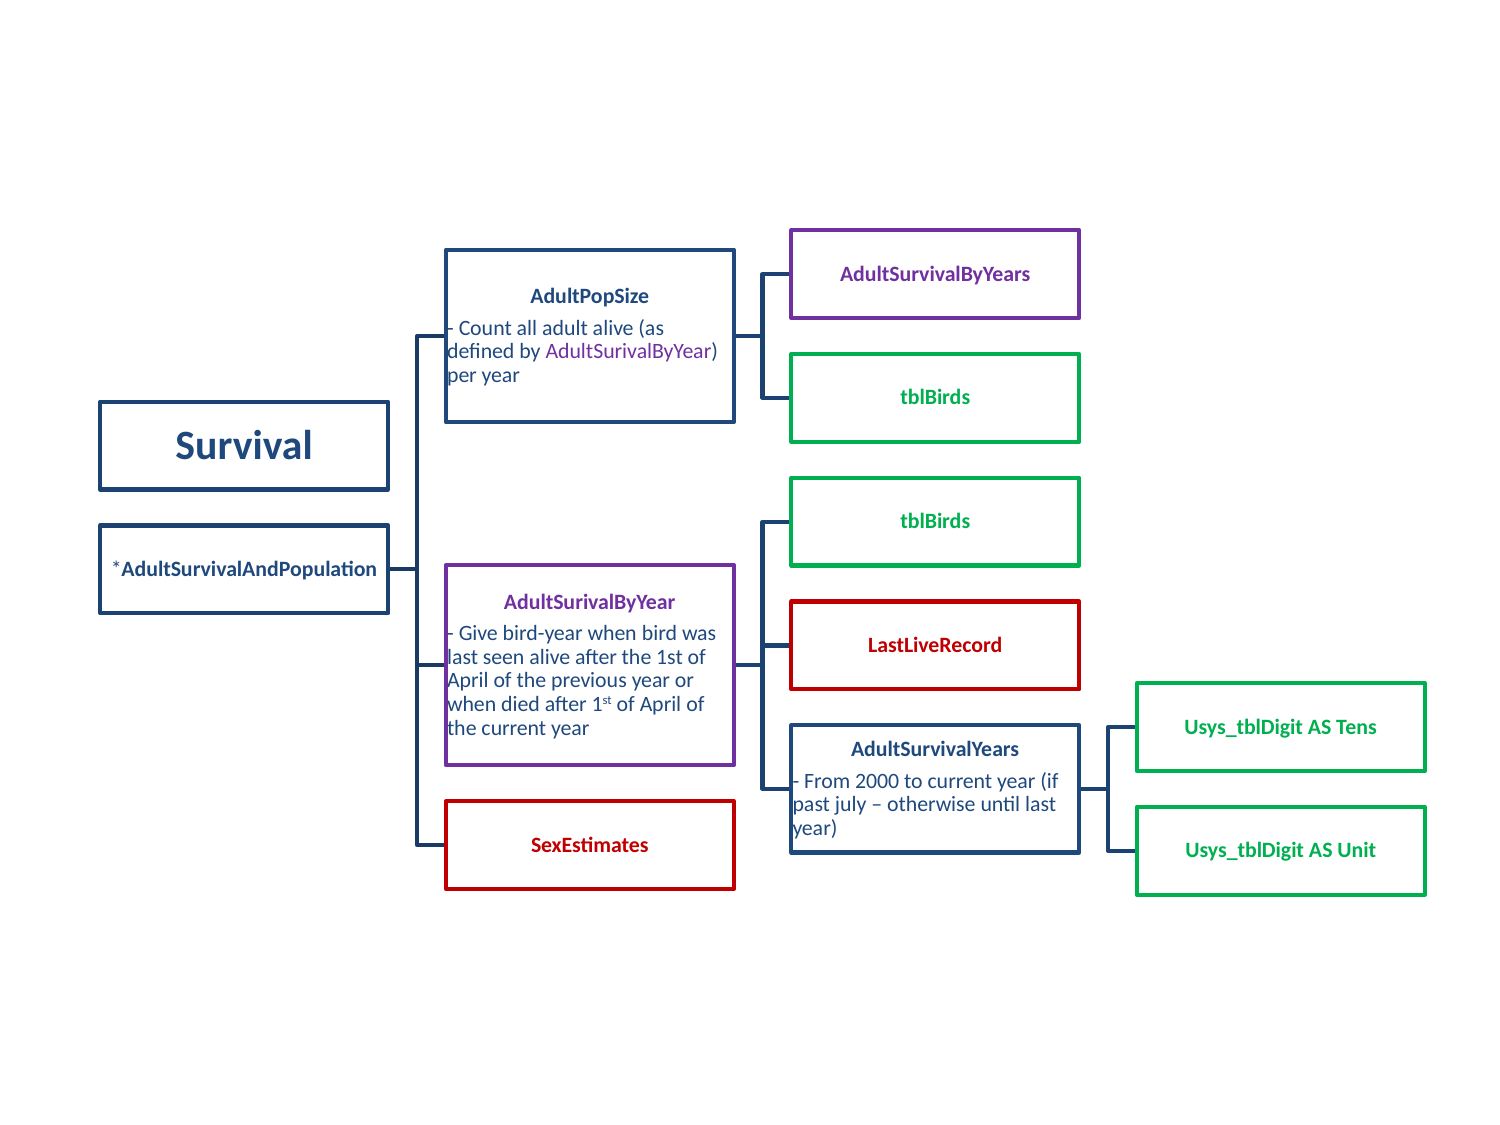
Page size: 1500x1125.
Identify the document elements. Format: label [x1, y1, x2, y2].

text_box [99, 137, 1426, 988]
